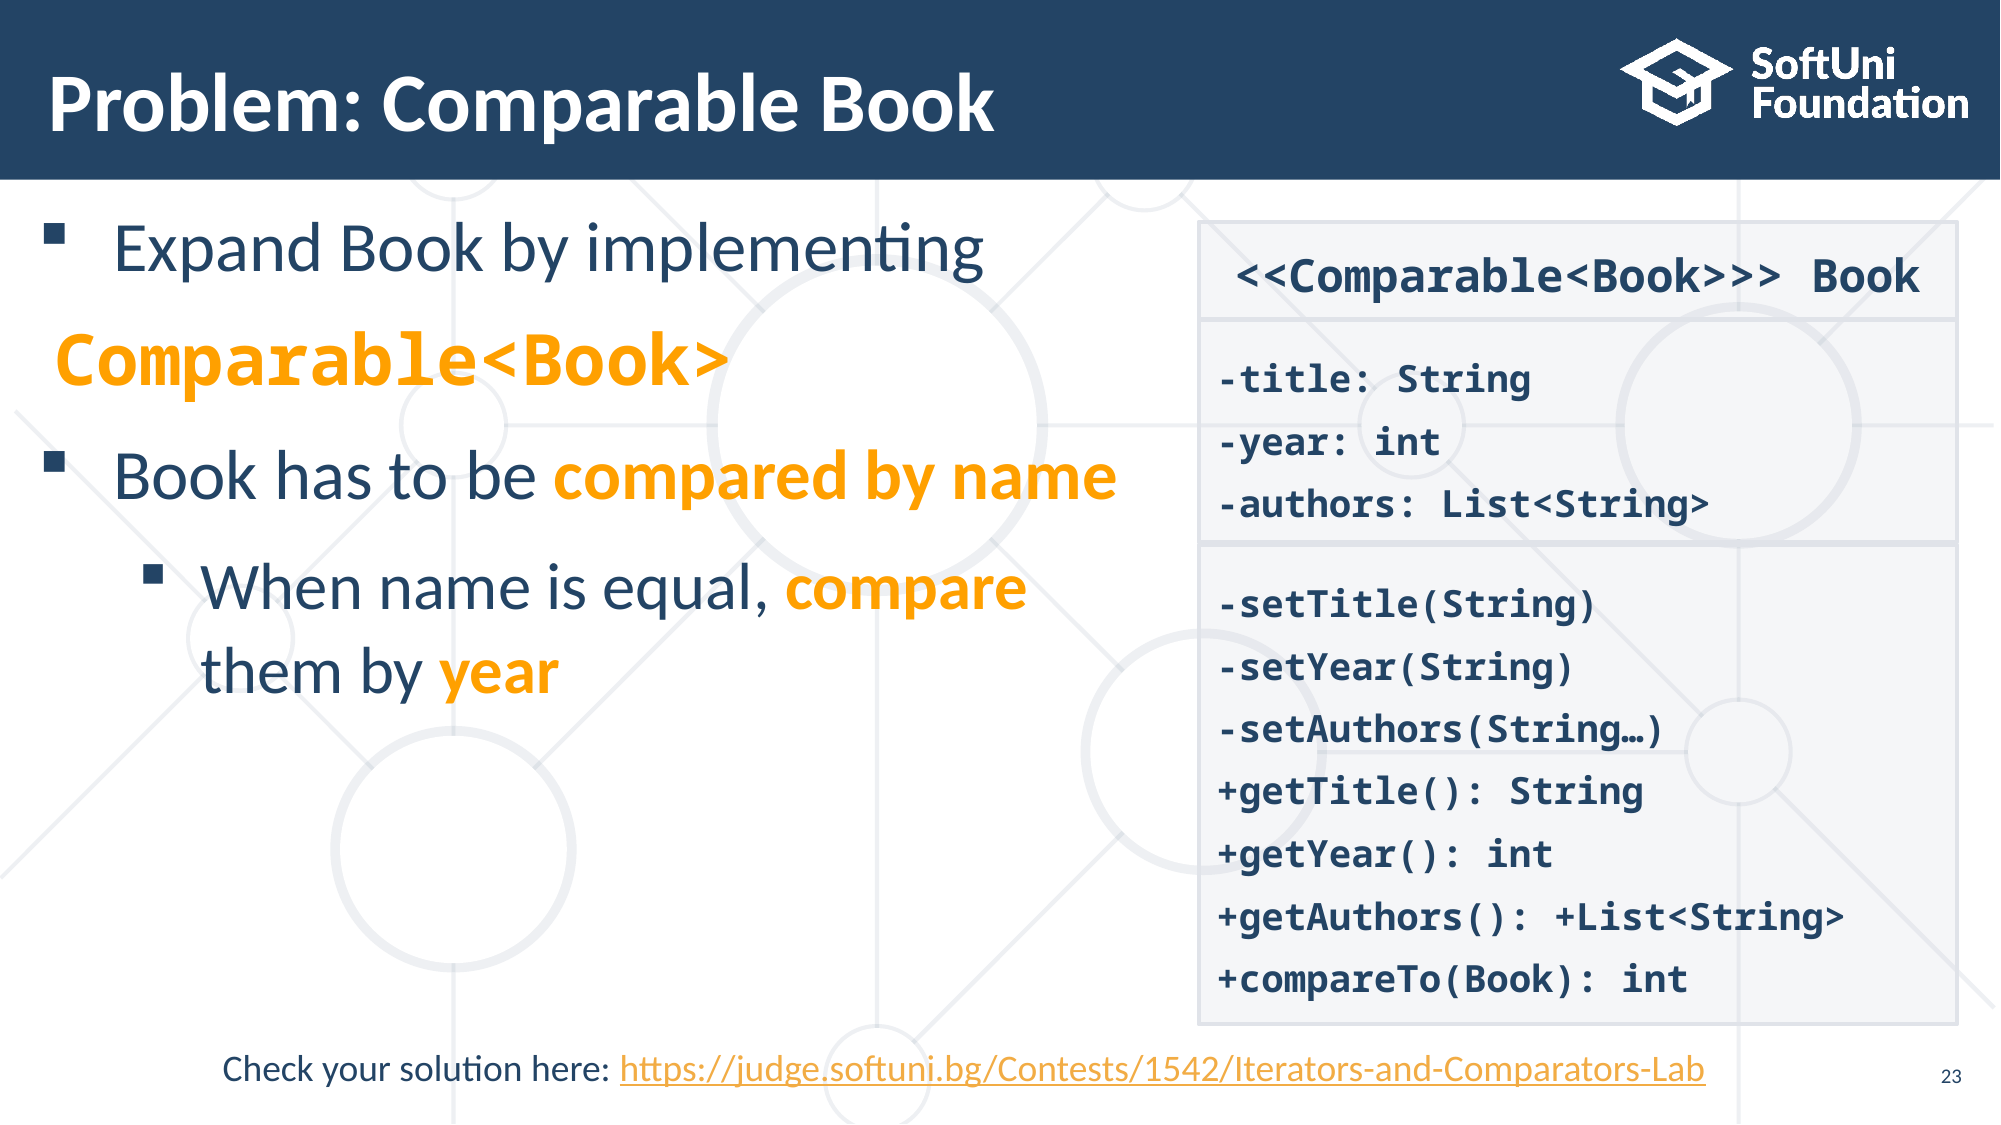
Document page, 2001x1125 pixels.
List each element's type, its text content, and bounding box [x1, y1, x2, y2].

text_box Check your solution here: https://judge.softuni.bg/Contests/1542/Iterators-and-Comparators-Lab [95, 1036, 1833, 1097]
title Problem: Comparable Book [31, 6, 1603, 189]
picture [1619, 38, 1968, 126]
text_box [1198, 221, 1958, 1025]
text_box Expand Book by implementing Comparable<Book> Book has to be compared by name When name is equal, compare them by year [23, 188, 1968, 1103]
